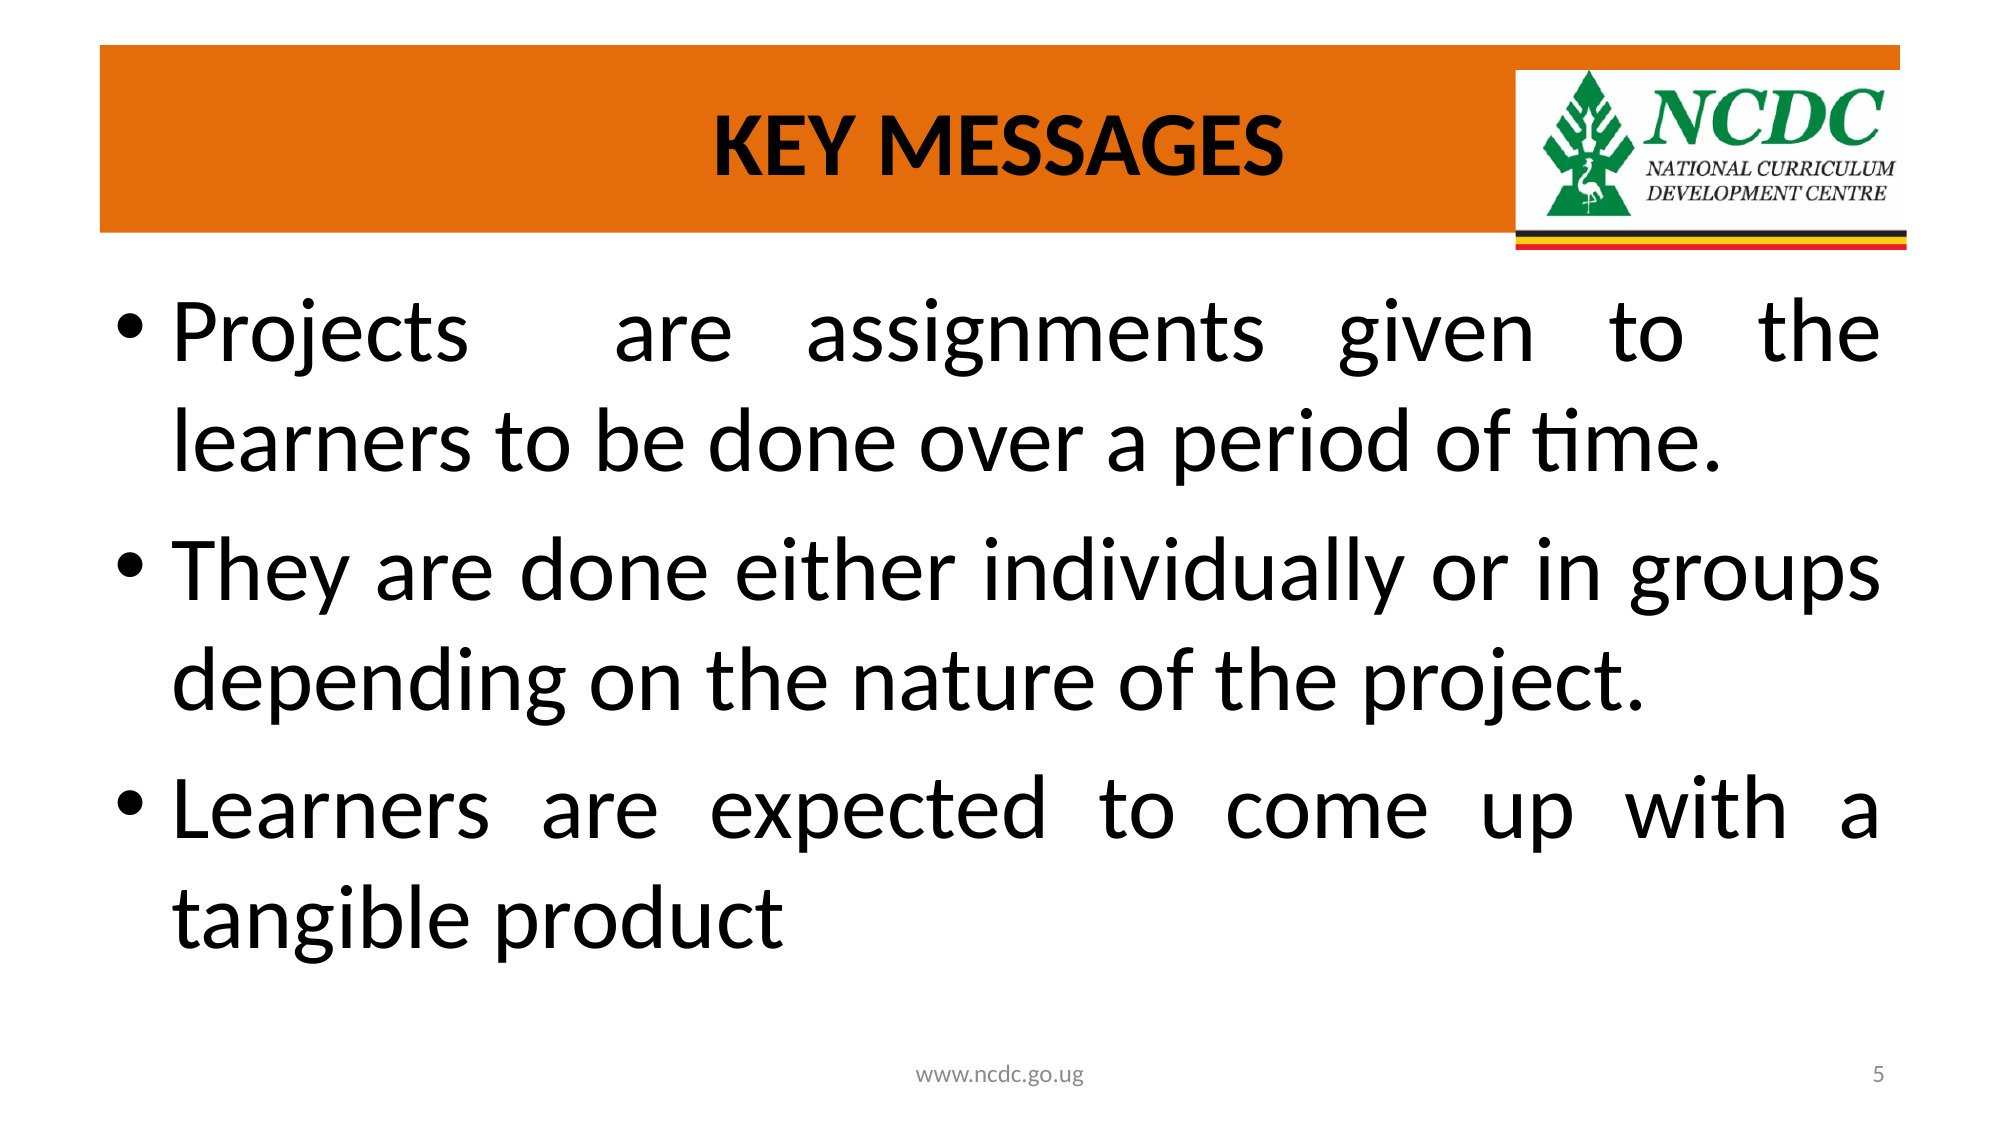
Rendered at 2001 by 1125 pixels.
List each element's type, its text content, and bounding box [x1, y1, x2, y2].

slide_number 5 [1433, 1042, 1900, 1103]
picture [1515, 70, 1907, 251]
title KEY MESSAGES [99, 45, 1900, 233]
list Projects are assignments given to the learners to be done over a period of time. They are done either individually or in groups depending on the nature of the project. Learners are expected to come up with a tangible product [99, 262, 1900, 1005]
footer www.ncdc.go.ug [683, 1042, 1317, 1103]
